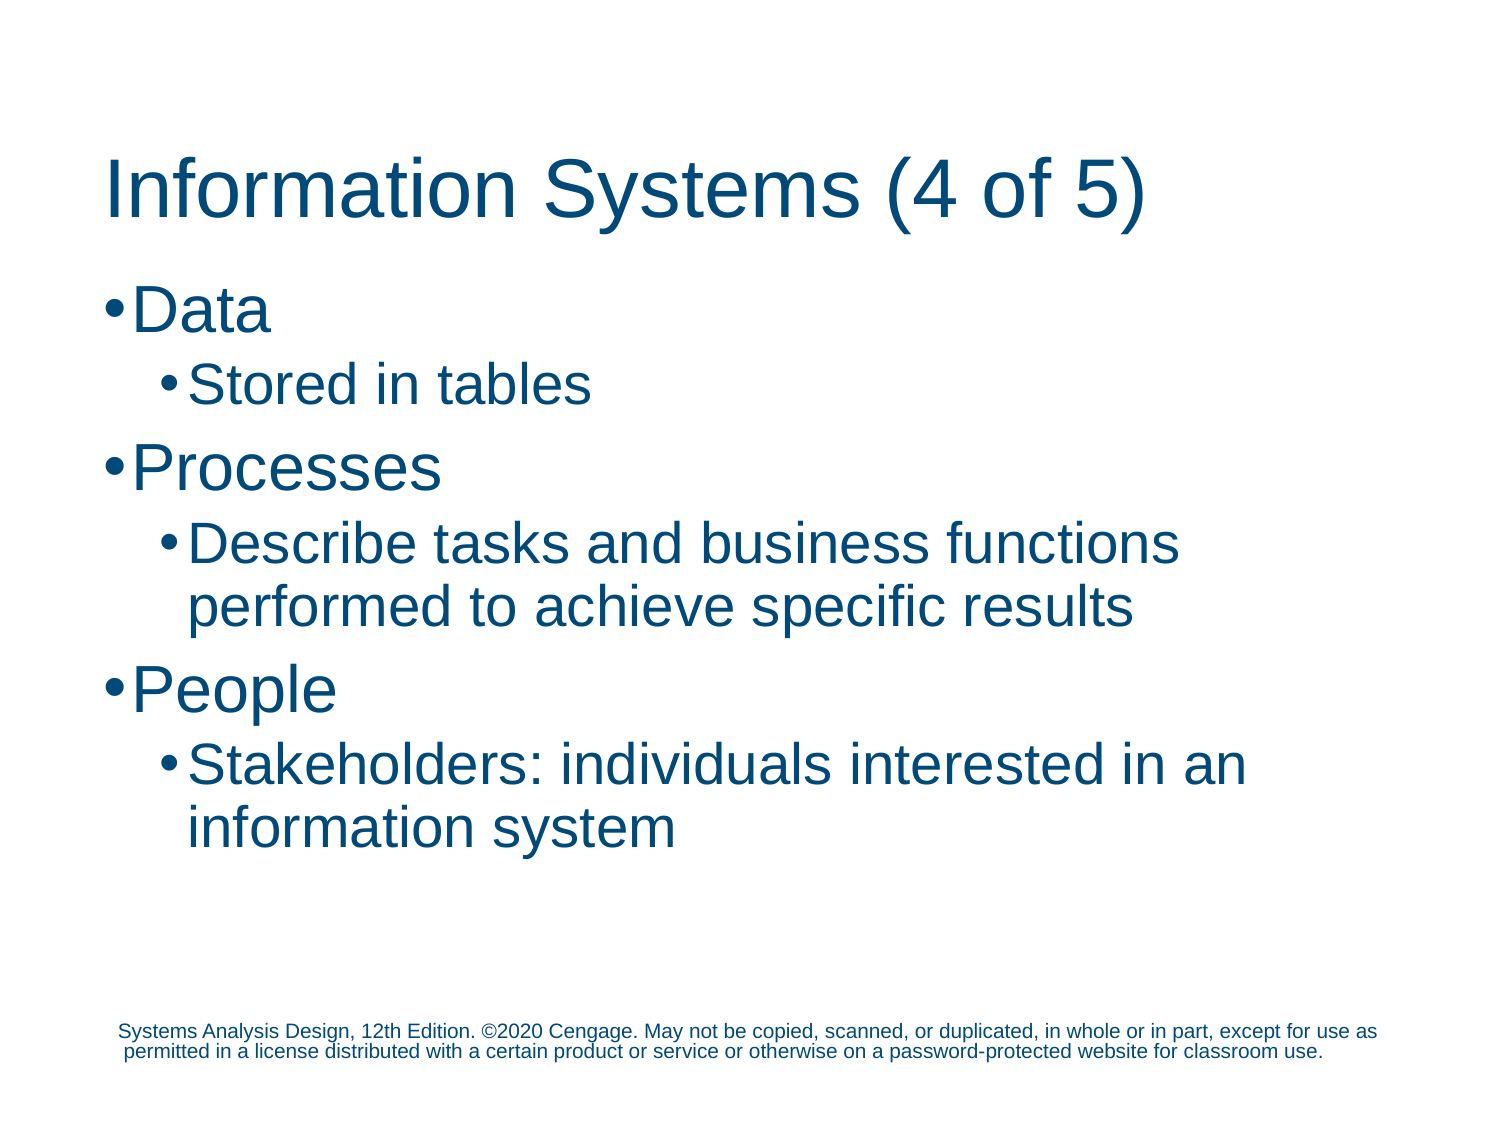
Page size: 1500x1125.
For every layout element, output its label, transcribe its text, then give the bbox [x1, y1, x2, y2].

footer Systems Analysis Design, 12th Edition. ©2020 Cengage. May not be copied, scanned, or duplicated, in whole or in part, except for use as permitted in a license distributed with a certain product or service or otherwise on a password-protected website for classroom use. [103, 1009, 1397, 1070]
title Information Systems (4 of 5) [103, 55, 1397, 243]
list Data Stored in tables Processes Describe tasks and business functions performed to achieve specific results People Stakeholders: individuals interested in an information system [103, 275, 1397, 1009]
